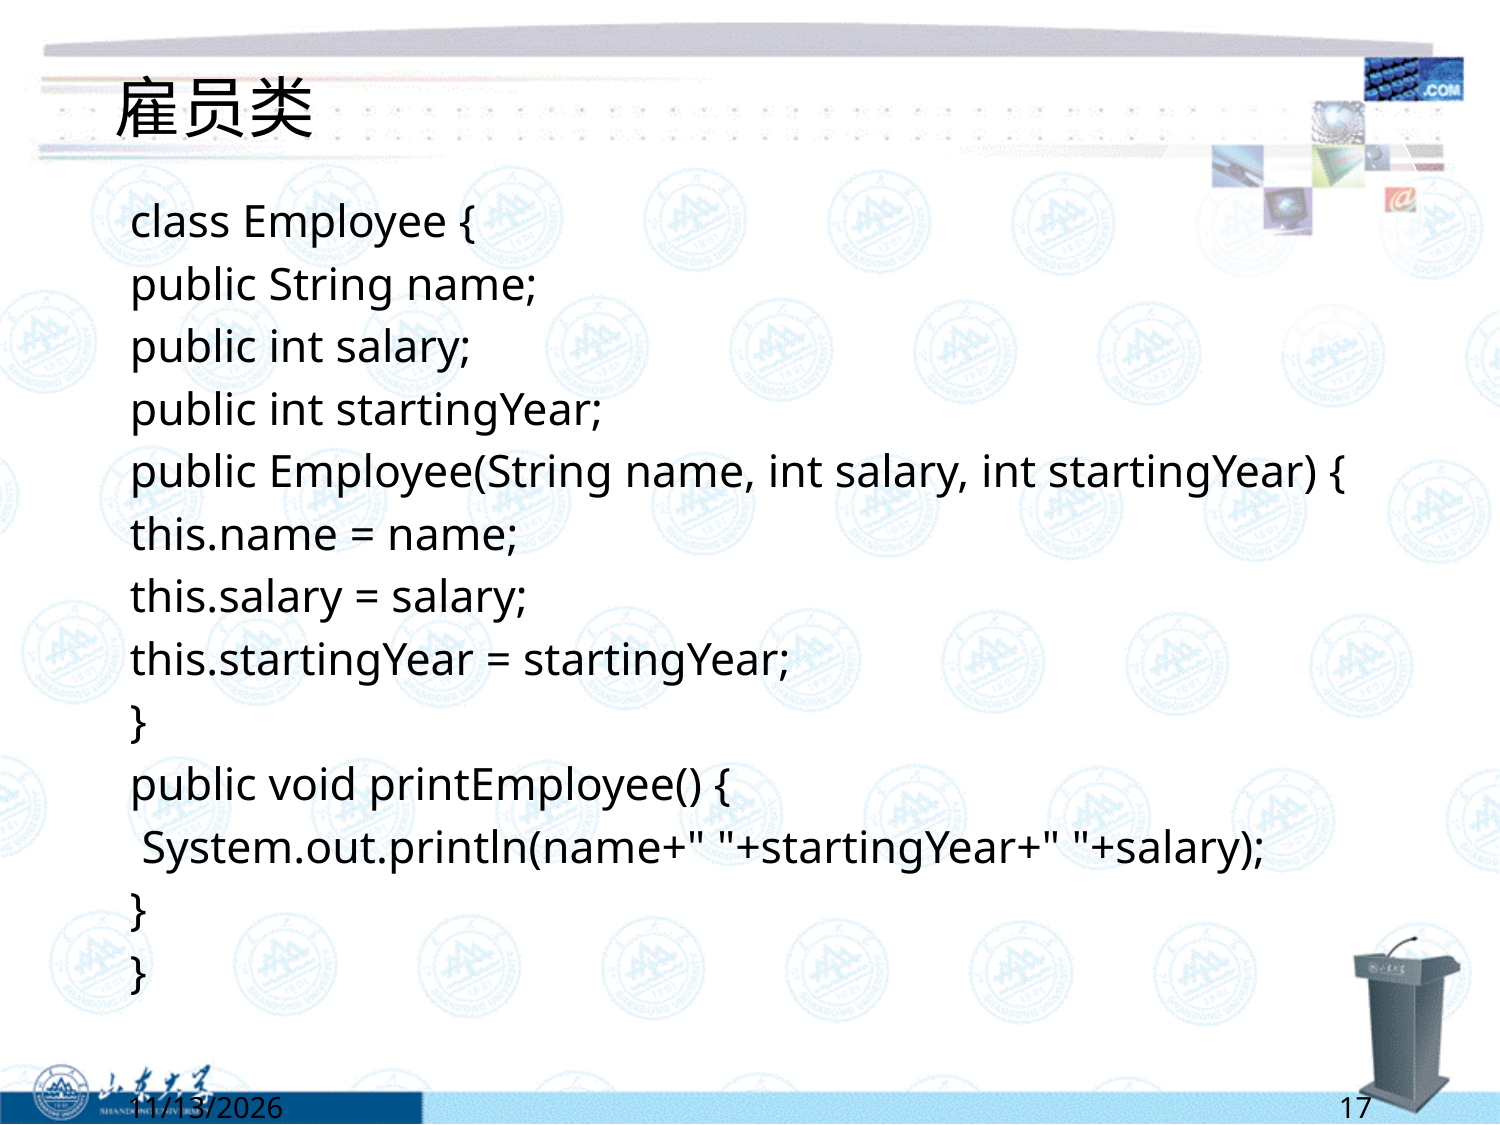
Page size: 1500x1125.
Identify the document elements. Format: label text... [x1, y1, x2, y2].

title 雇员类 [99, 31, 1375, 181]
slide_number 17 [1074, 1082, 1388, 1125]
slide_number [112, 1082, 425, 1125]
picture [0, 1, 1500, 1124]
list class Employee { public String name; public int salary; public int startingYear; public Employee(String name, int salary, int startingYear) { this.name = name; this.salary = salary; this.startingYear = startingYear; } public void printEmployee() { System.out.println(name+" "+startingYear+" "+salary); } } [42, 185, 1458, 1011]
